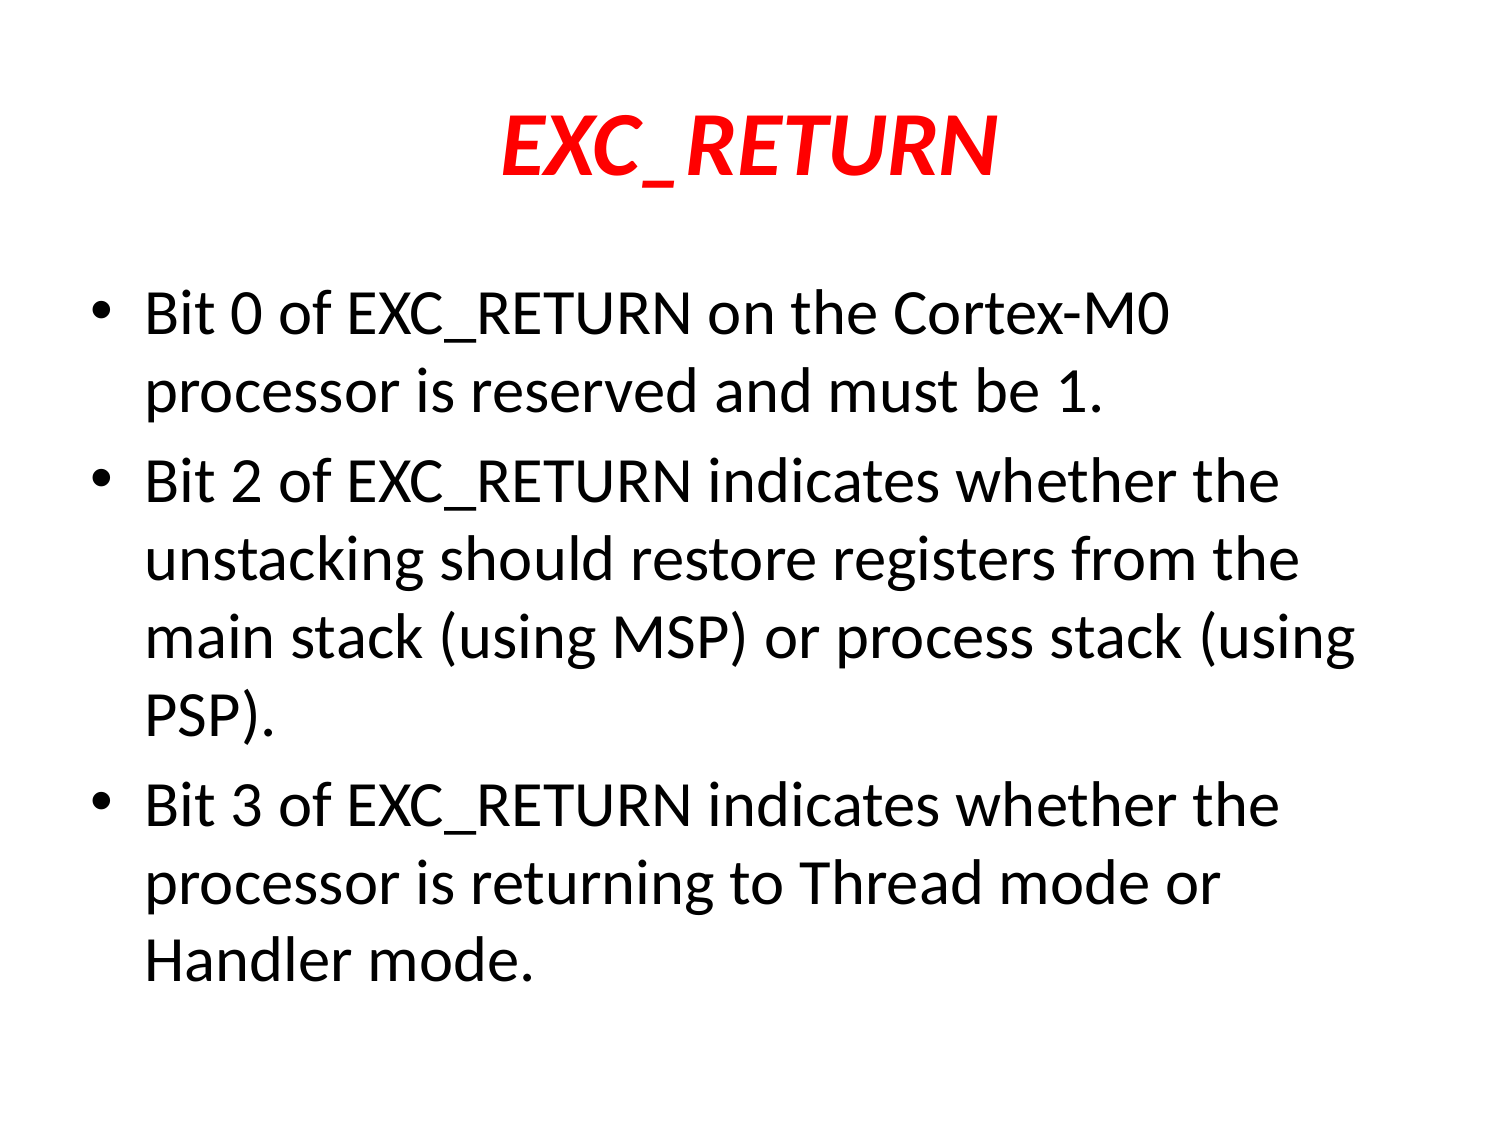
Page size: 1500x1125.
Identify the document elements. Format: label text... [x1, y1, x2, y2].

title EXC_RETURN [75, 45, 1425, 233]
list Bit 0 of EXC_RETURN on the Cortex-M0 processor is reserved and must be 1. Bit 2 of EXC_RETURN indicates whether the unstacking should restore registers from the main stack (using MSP) or process stack (using PSP). Bit 3 of EXC_RETURN indicates whether the processor is returning to Thread mode or Handler mode. [75, 262, 1425, 1005]
